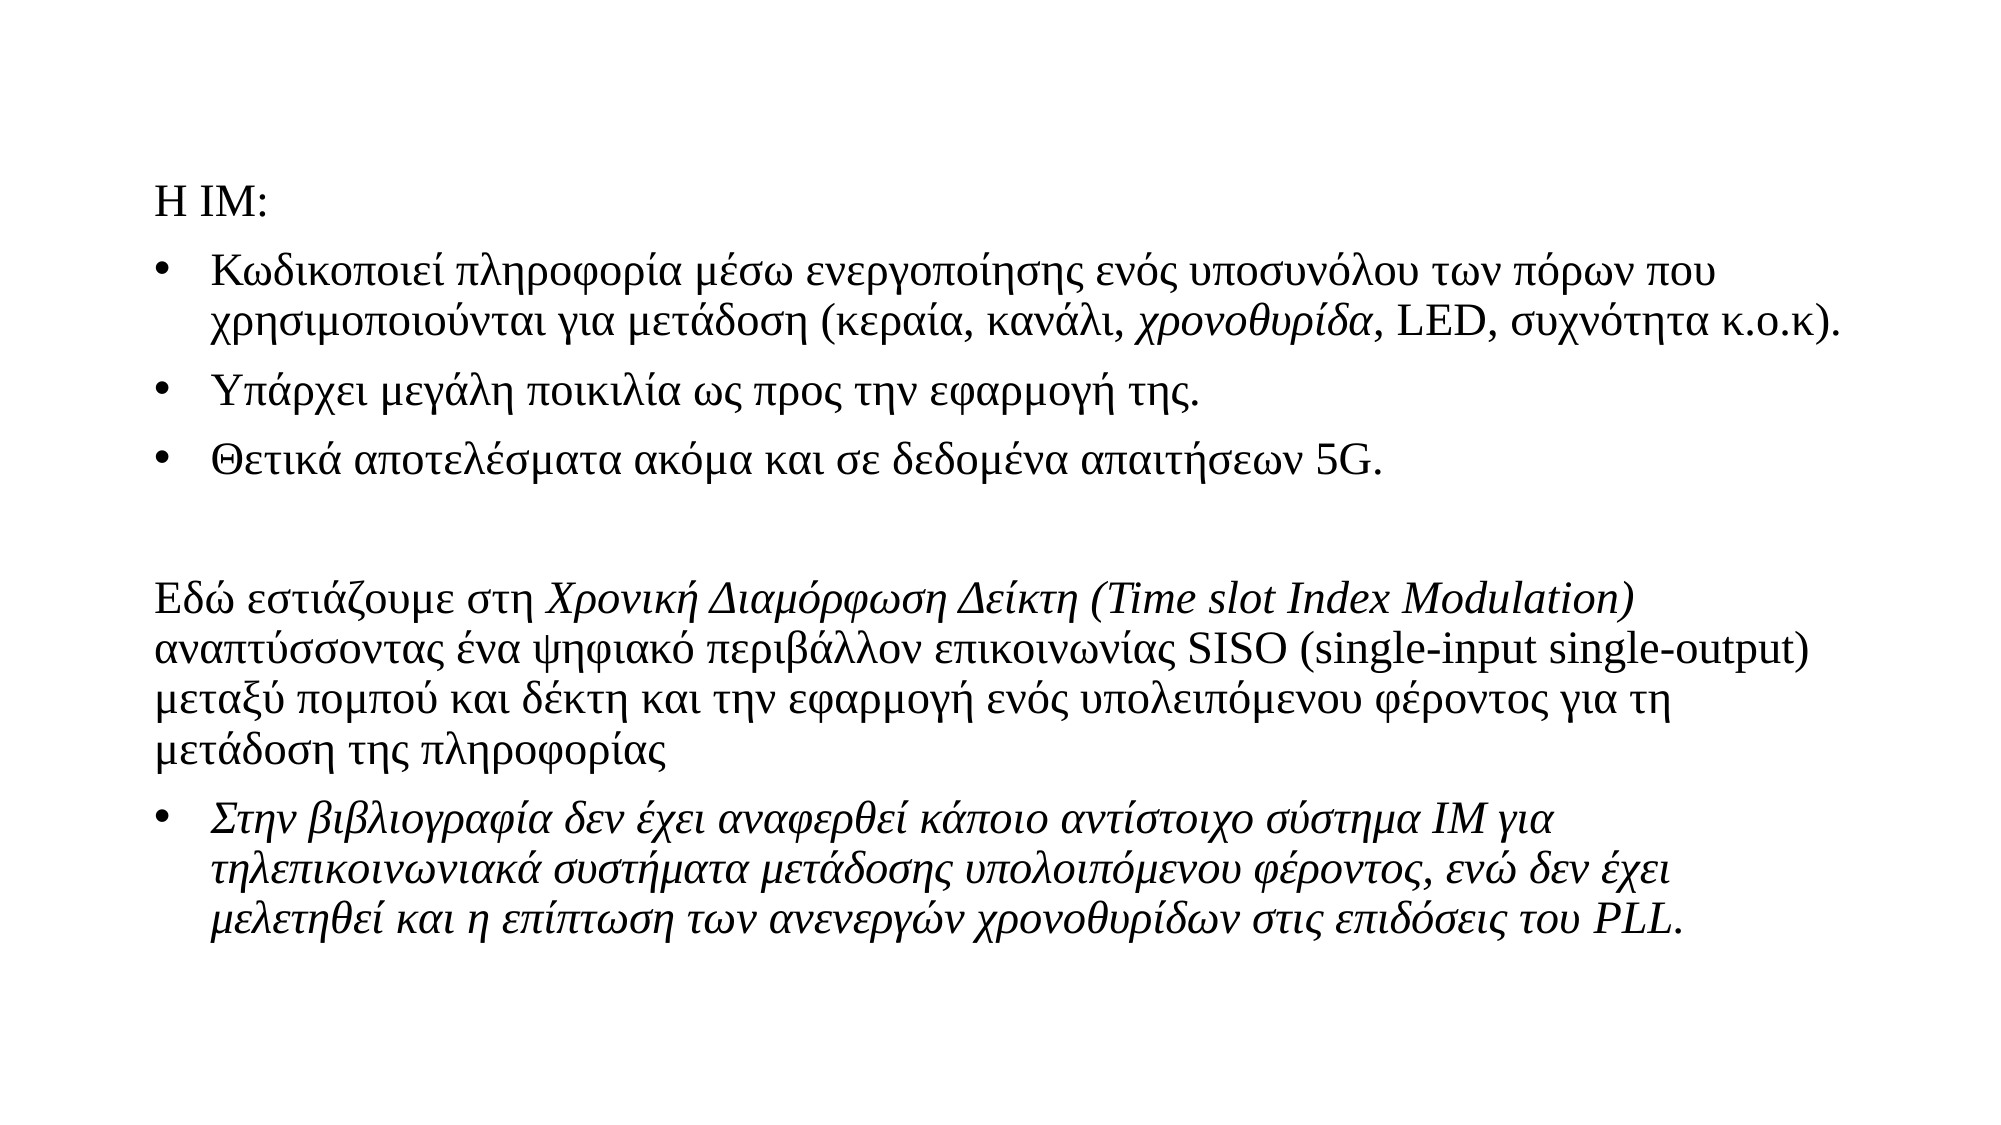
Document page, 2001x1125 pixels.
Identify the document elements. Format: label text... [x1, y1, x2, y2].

list H IM: Κωδικοποιεί πληροφορία μέσω ενεργοποίησης ενός υποσυνόλου των πόρων που χρησιμοποιούνται για μετάδοση (κεραία, κανάλι, χρονοθυρίδα, LED, συχνότητα κ.ο.κ). Υπάρχει μεγάλη ποικιλία ως προς την εφαρμογή της. Θετικά αποτελέσματα ακόμα και σε δεδομένα απαιτήσεων 5G. Εδώ εστιάζουμε στη Χρονική Διαμόρφωση Δείκτη (Time slot Index Modulation) αναπτύσσοντας ένα ψηφιακό περιβάλλον επικοινωνίας SISO (single-input single-output) μεταξύ πομπού και δέκτη και την εφαρμογή ενός υπολειπόμενου φέροντος για τη μετάδοση της πληροφορίας Στην βιβλιογραφία δεν έχει αναφερθεί κάποιο αντίστοιχο σύστημα ΙΜ για τηλεπικοινωνιακά συστήματα μετάδοσης υπολοιπόμενου φέροντος, ενώ δεν έχει μελετηθεί και η επίπτωση των ανενεργών χρονοθυρίδων στις επιδόσεις του PLL. [139, 168, 1865, 966]
